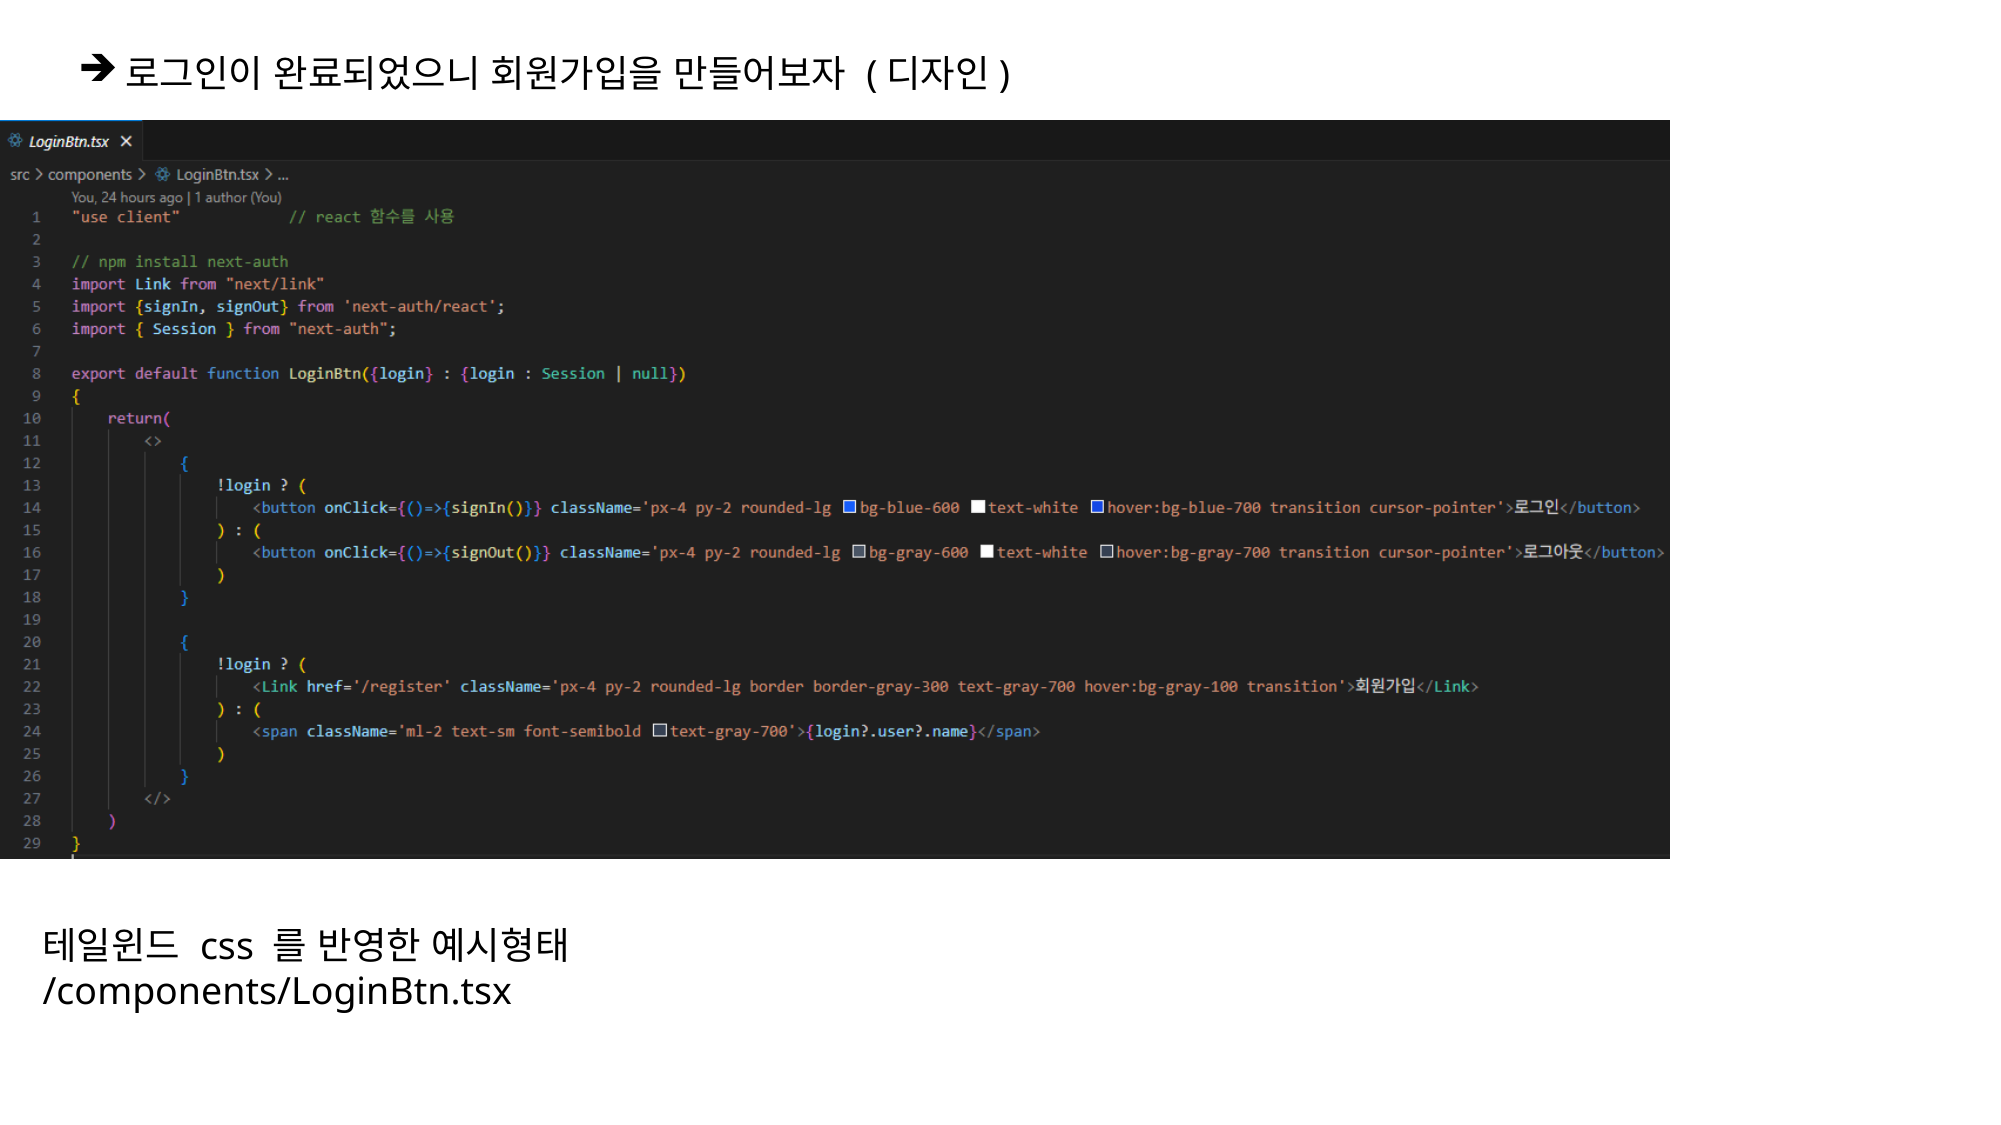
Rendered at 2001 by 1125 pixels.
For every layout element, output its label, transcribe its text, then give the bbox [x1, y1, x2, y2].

picture [0, 120, 1671, 859]
text_box 테일윈드 css 를 반영한 예시형태 /components/LoginBtn.tsx [27, 914, 745, 1020]
text_box 로그인이 완료되었으니 회원가입을 만들어보자 (디자인) [63, 42, 1952, 148]
